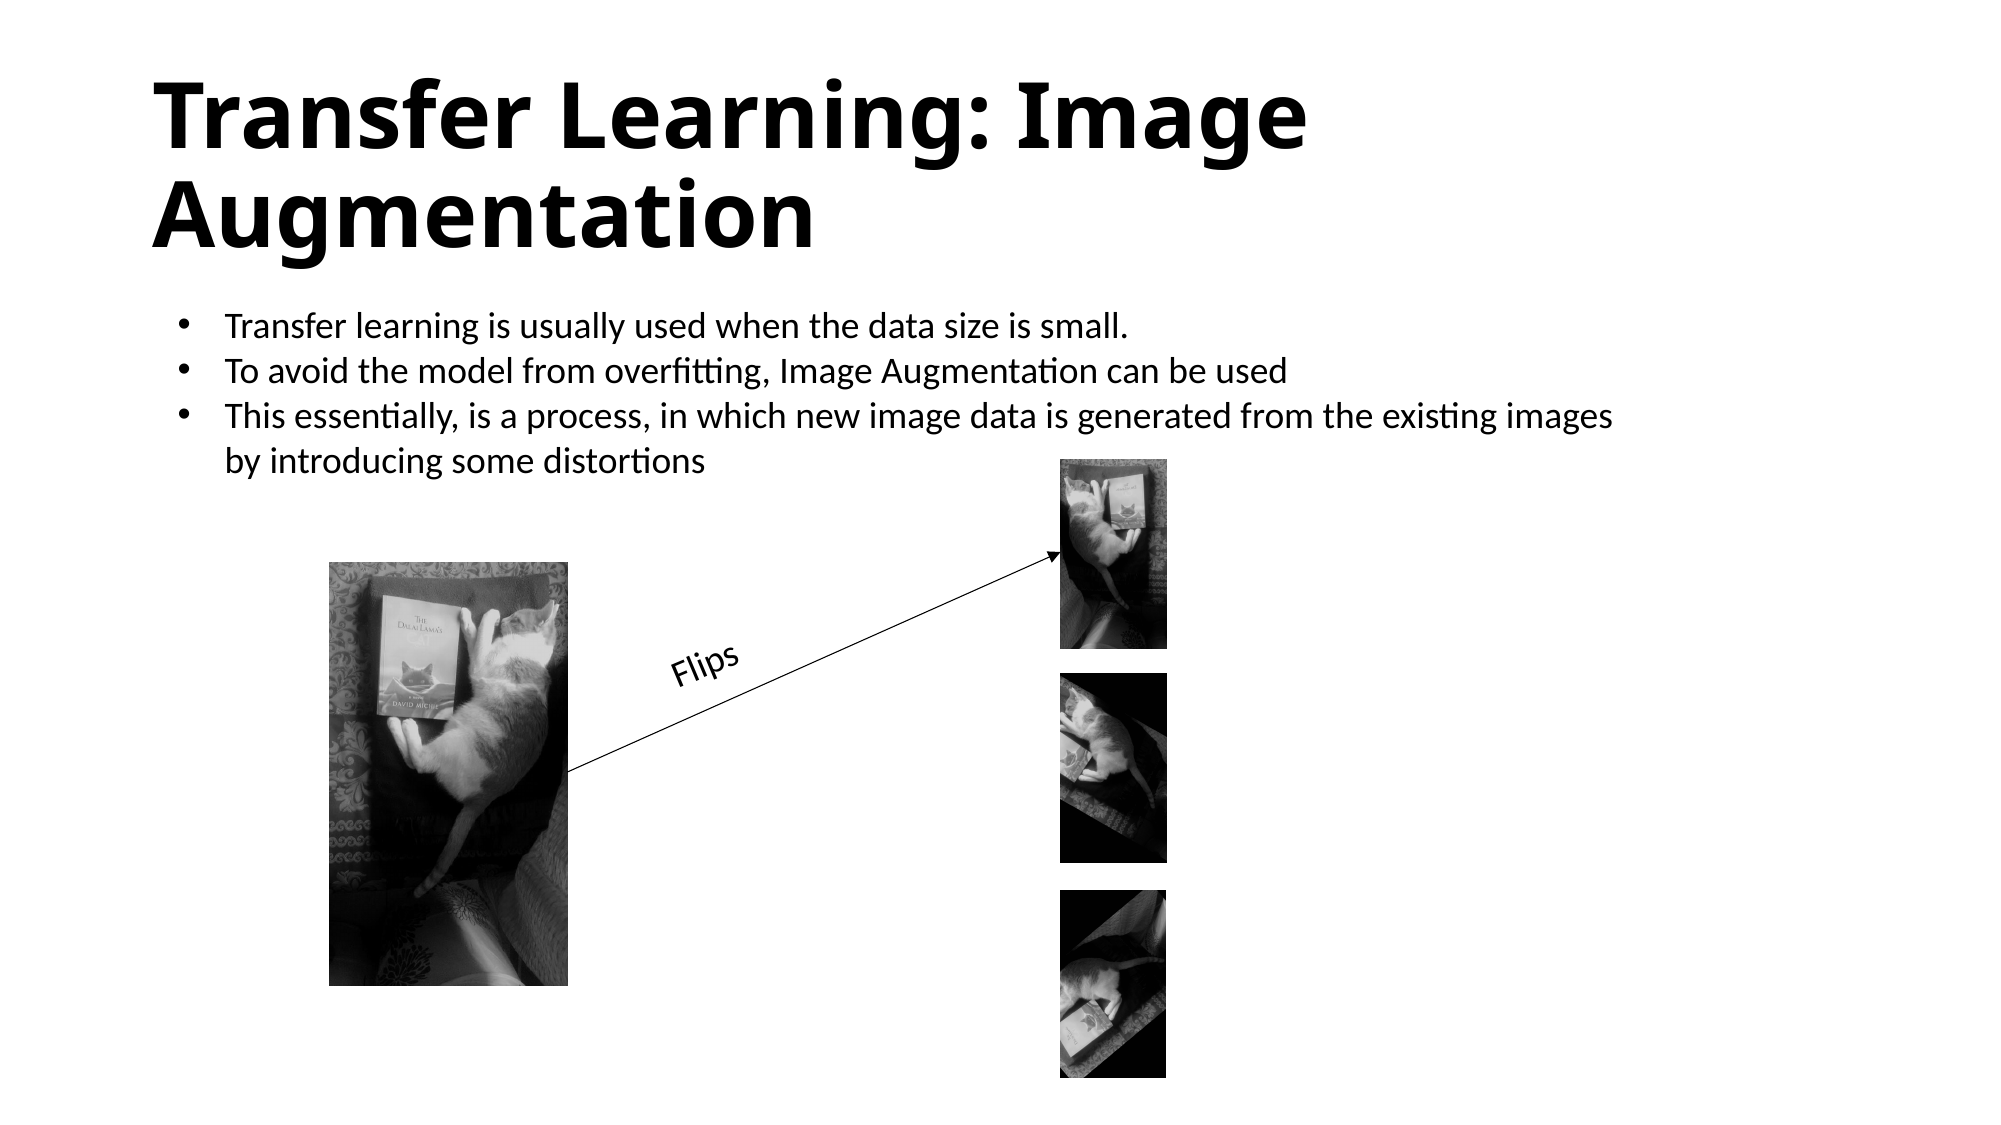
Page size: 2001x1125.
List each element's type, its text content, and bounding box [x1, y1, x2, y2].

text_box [567, 551, 1061, 772]
picture [1060, 459, 1167, 649]
title Transfer Learning: Image Augmentation [137, 59, 1863, 278]
picture [329, 562, 568, 986]
picture [1060, 673, 1167, 863]
text_box Transfer learning is usually used when the data size is small. To avoid the model from overfitting, Image Augmentation can be used This essentially, is a process, in which new image data is generated from the existing images by introducing some distortions [162, 293, 1663, 534]
picture [1060, 890, 1166, 1078]
